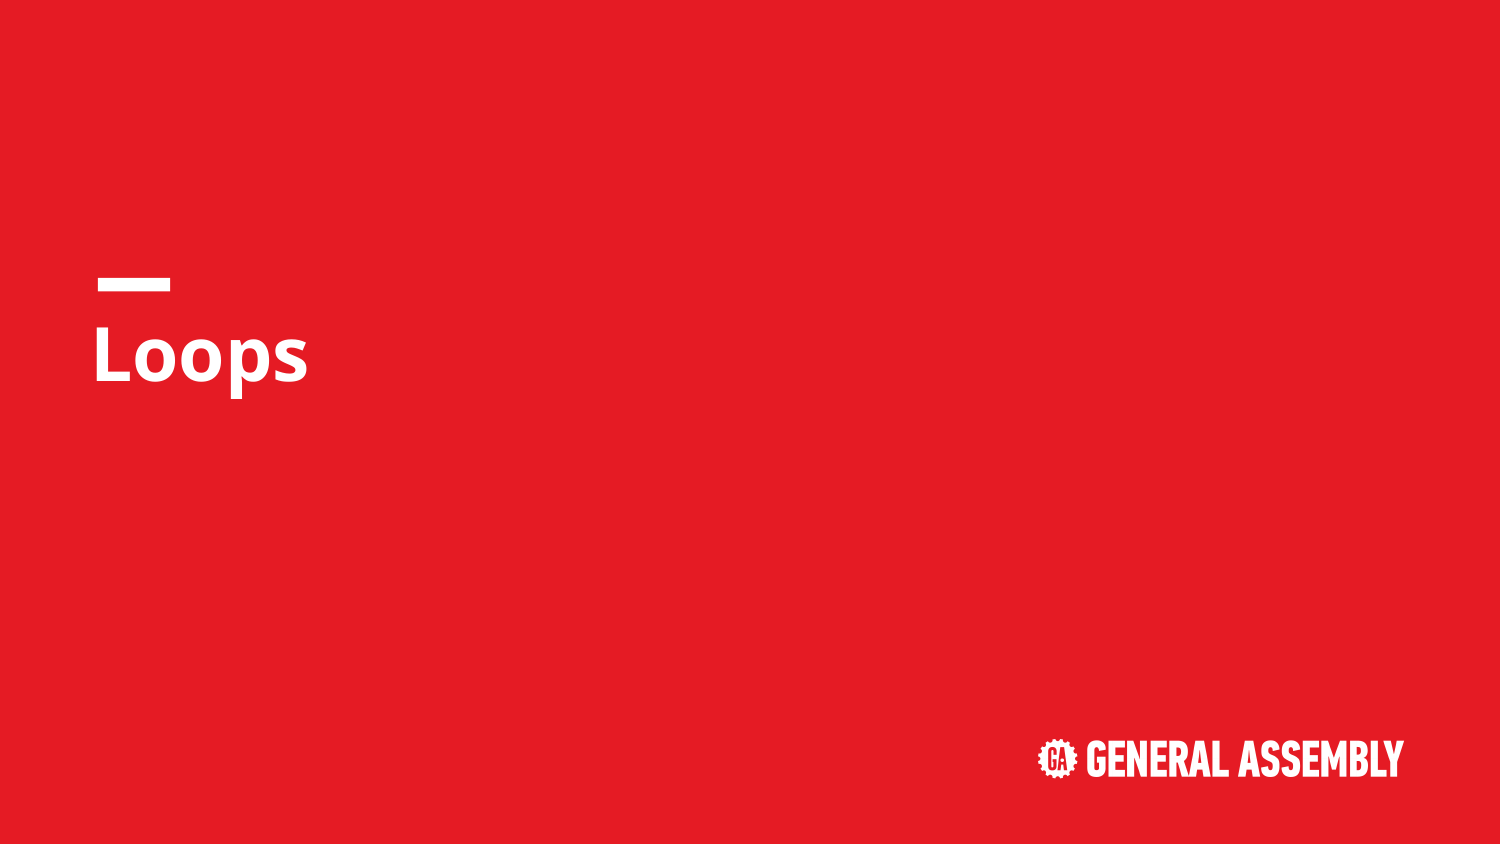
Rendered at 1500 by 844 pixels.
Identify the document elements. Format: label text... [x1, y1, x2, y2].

title Loops [75, 291, 1271, 553]
picture [1018, 720, 1424, 797]
